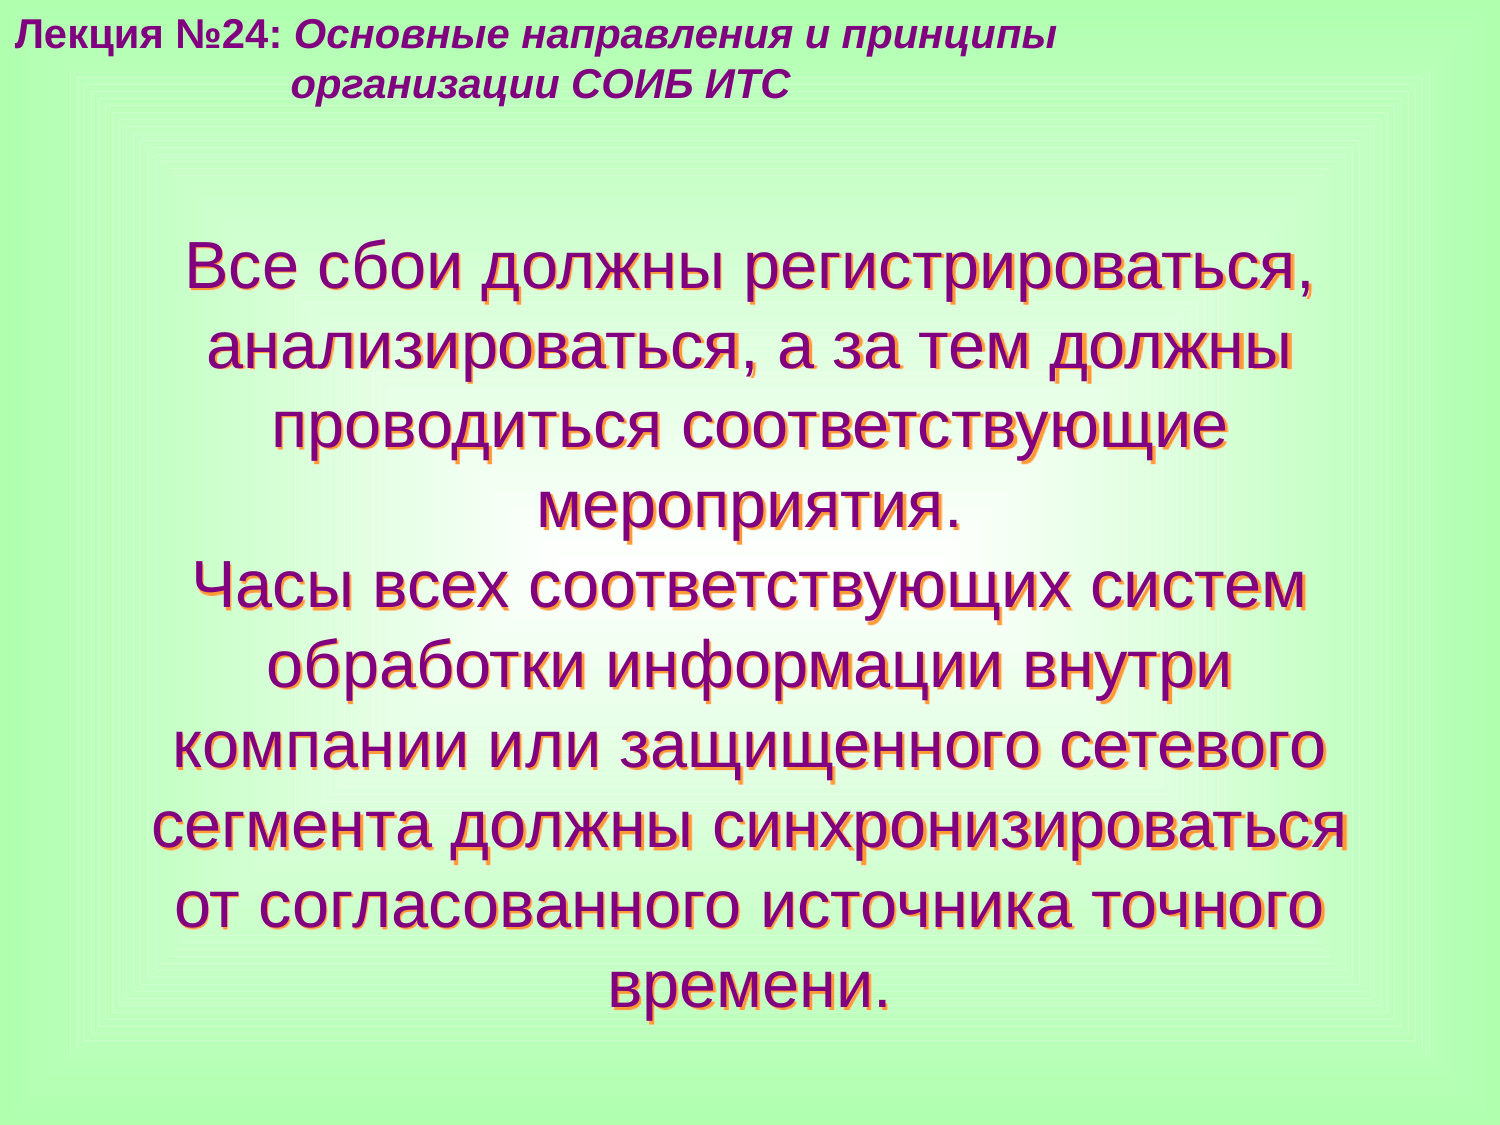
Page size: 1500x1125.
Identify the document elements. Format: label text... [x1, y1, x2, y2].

text_box Лекция №24: Основные направления и принципы организации СОИБ ИТС [0, 0, 1500, 115]
text_box Все сбои должны регистрироваться, анализироваться, а за тем должны проводиться соответствующие мероприятия. Часы всех соответствующих систем обработки информации внутри компании или защищенного сетевого сегмента должны синхронизироваться от согласованного источника точного времени. [94, 214, 1406, 1029]
